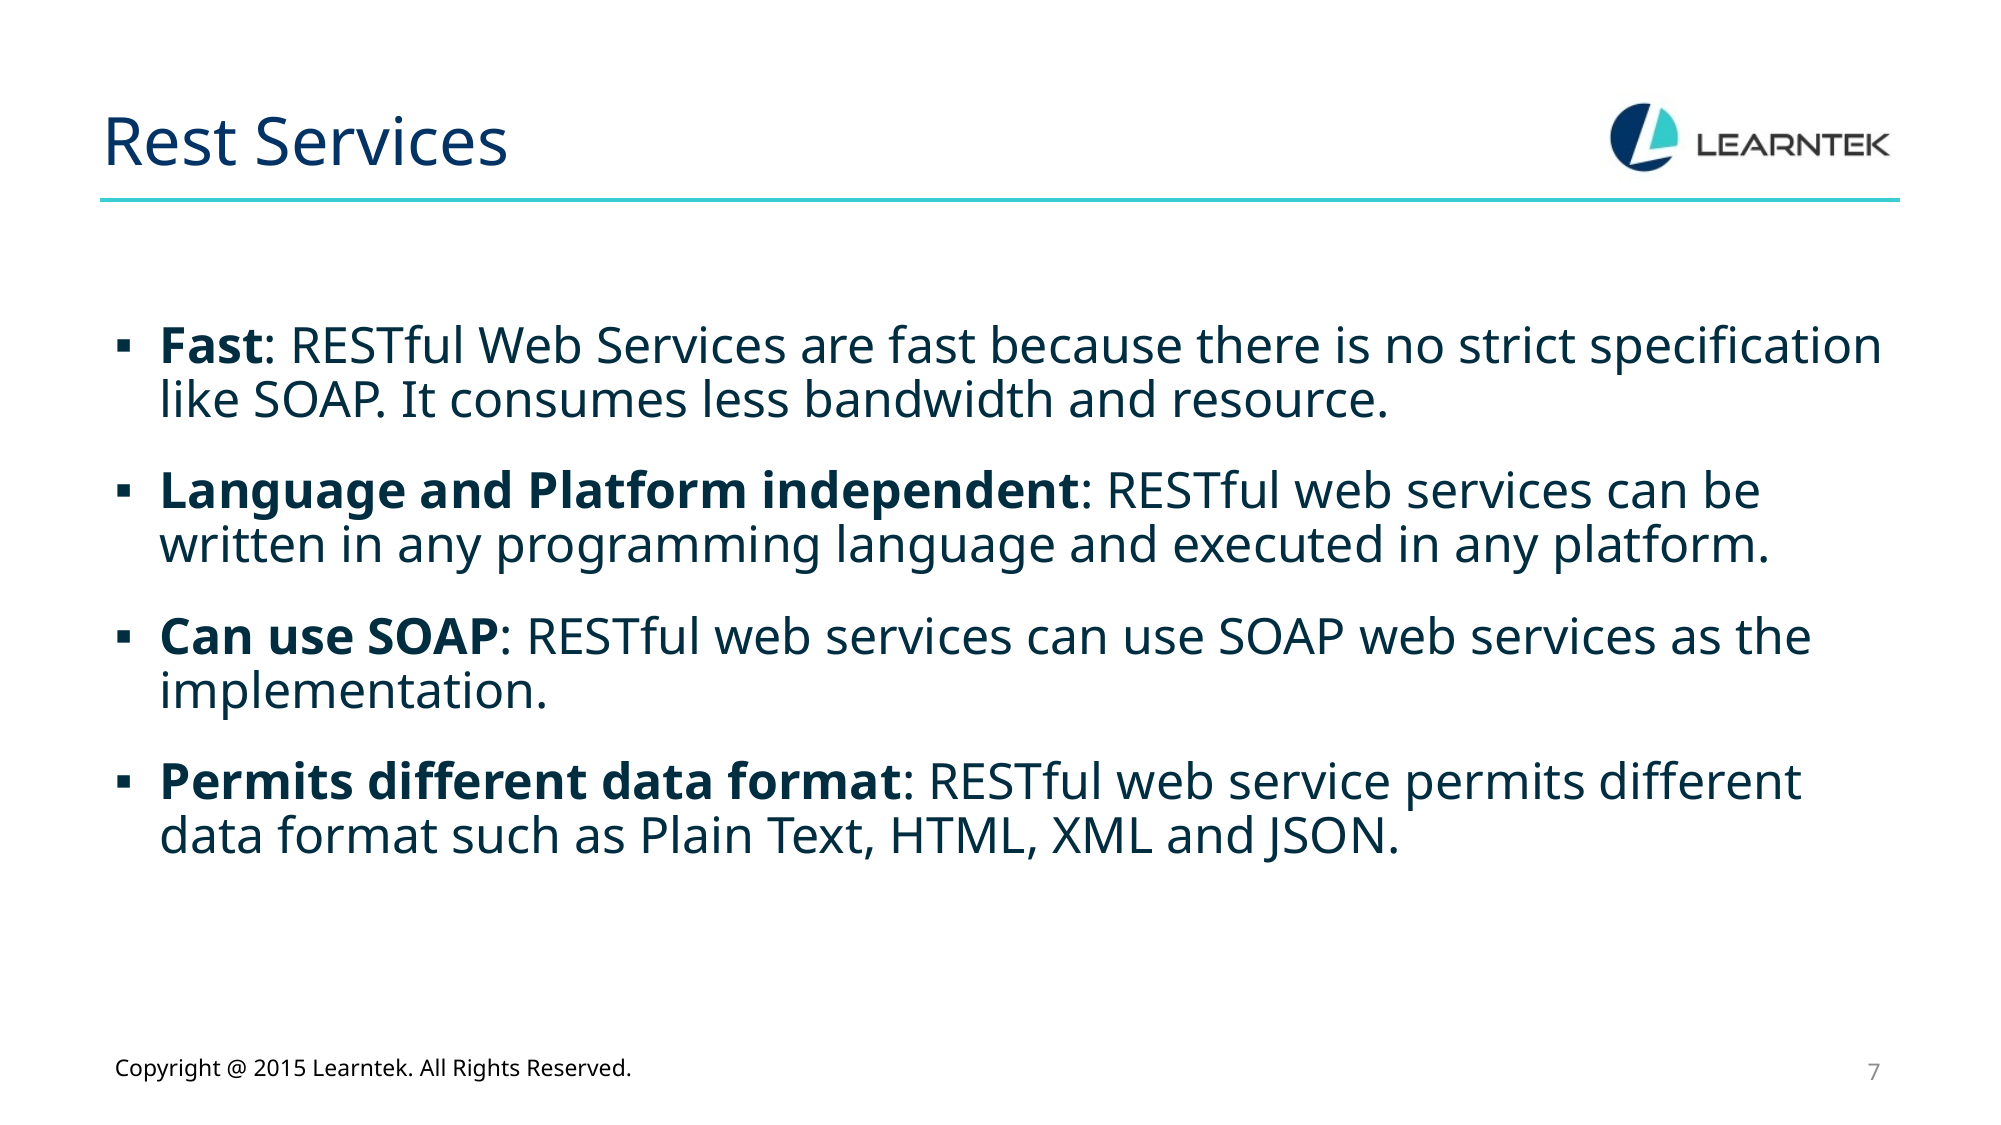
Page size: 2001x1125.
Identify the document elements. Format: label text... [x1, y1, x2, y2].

title Rest Services [87, 20, 1513, 188]
list Fast: RESTful Web Services are fast because there is no strict specification like SOAP. It consumes less bandwidth and resource. Language and Platform independent: RESTful web services can be written in any programming language and executed in any platform. Can use SOAP: RESTful web services can use SOAP web services as the implementation. Permits different data format: RESTful web service permits different data format such as Plain Text, HTML, XML and JSON. [99, 312, 1901, 1013]
picture [1600, 92, 1901, 183]
slide_number 7 [1708, 1050, 1896, 1096]
footer Copyright @ 2015 Learntek. All Rights Reserved. [99, 1044, 1138, 1090]
